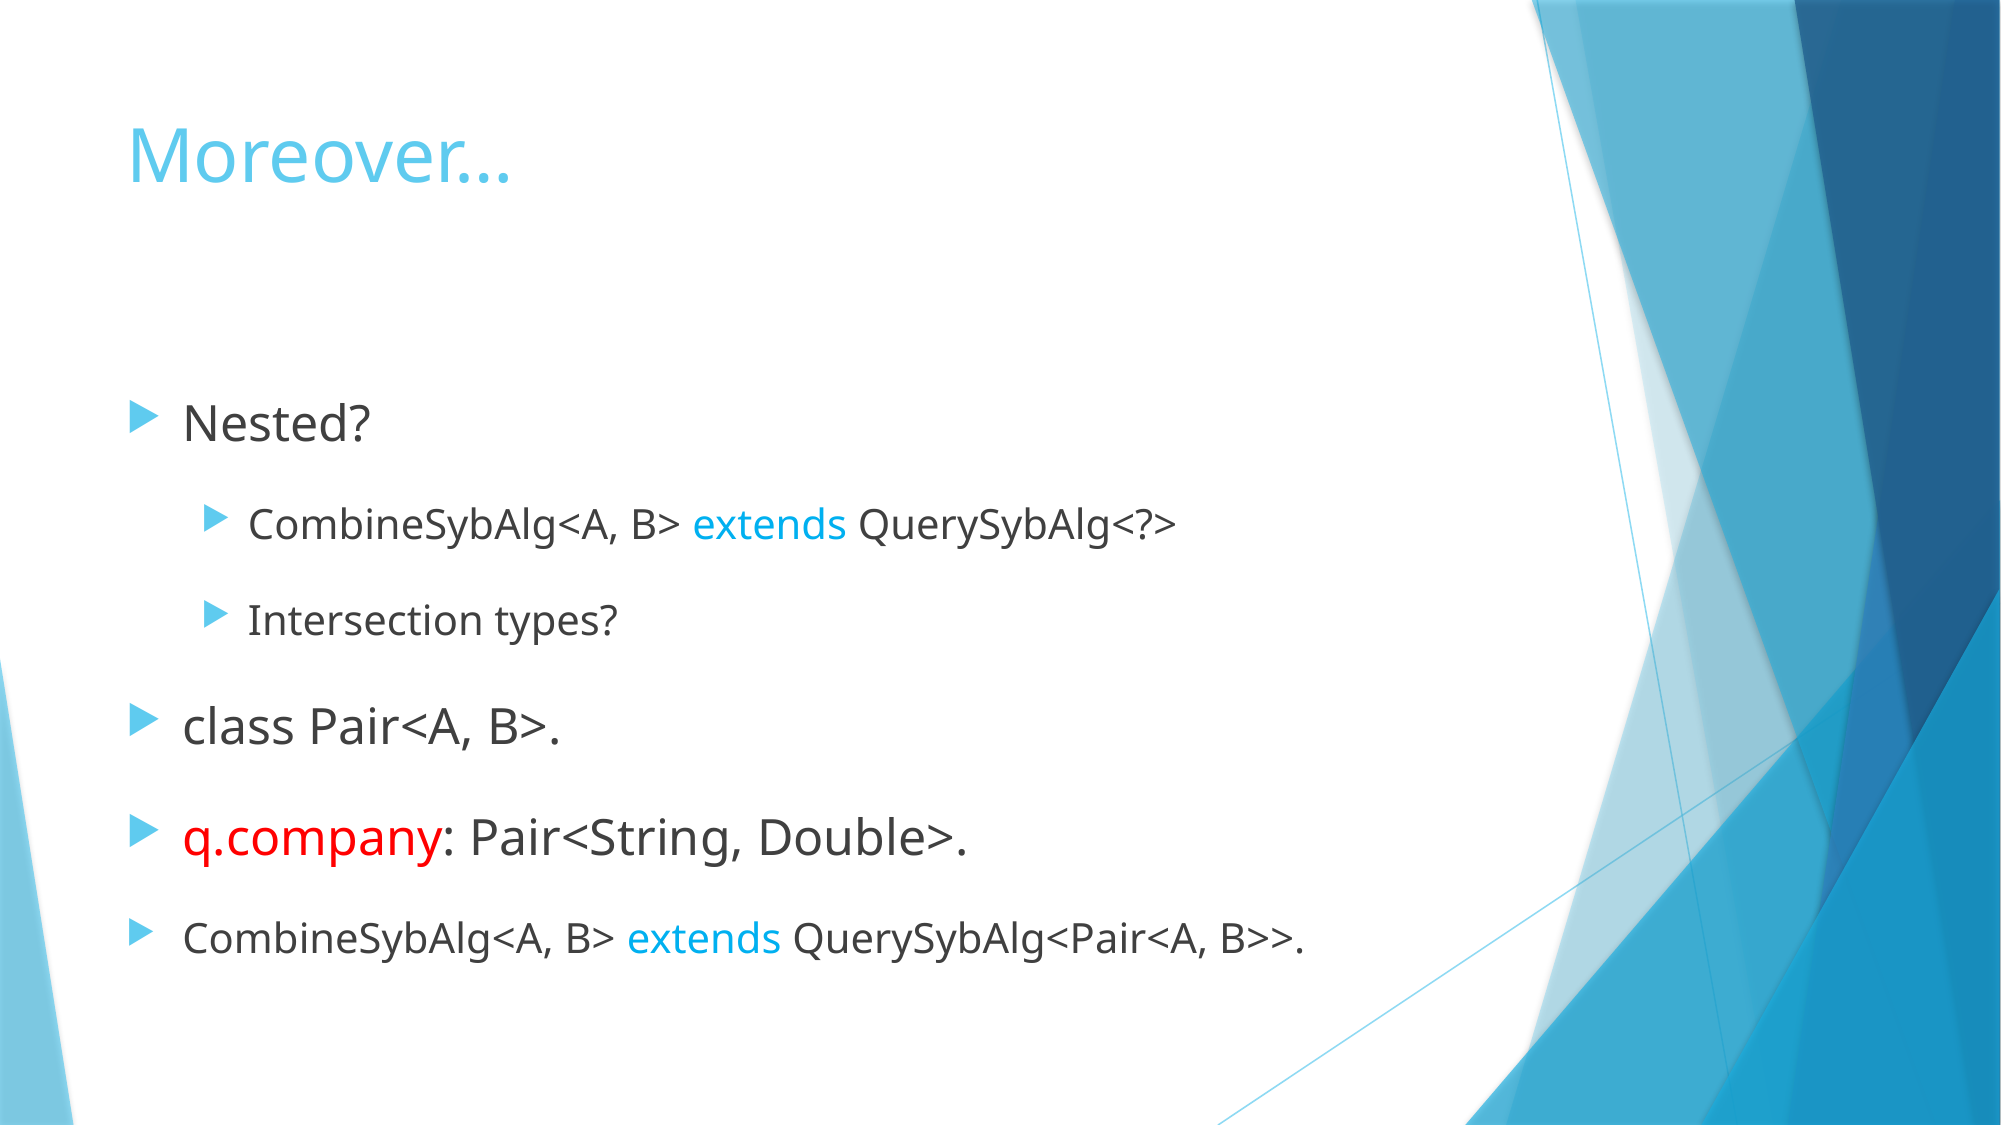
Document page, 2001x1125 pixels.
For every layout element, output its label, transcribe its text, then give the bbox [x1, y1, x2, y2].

title Moreover… [111, 99, 1522, 317]
list Nested? CombineSybAlg<A, B> extends QuerySybAlg<?> Intersection types? class Pair<A, B>. q.company: Pair<String, Double>. CombineSybAlg<A, B> extends QuerySybAlg<Pair<A, B>>. [111, 354, 1522, 992]
